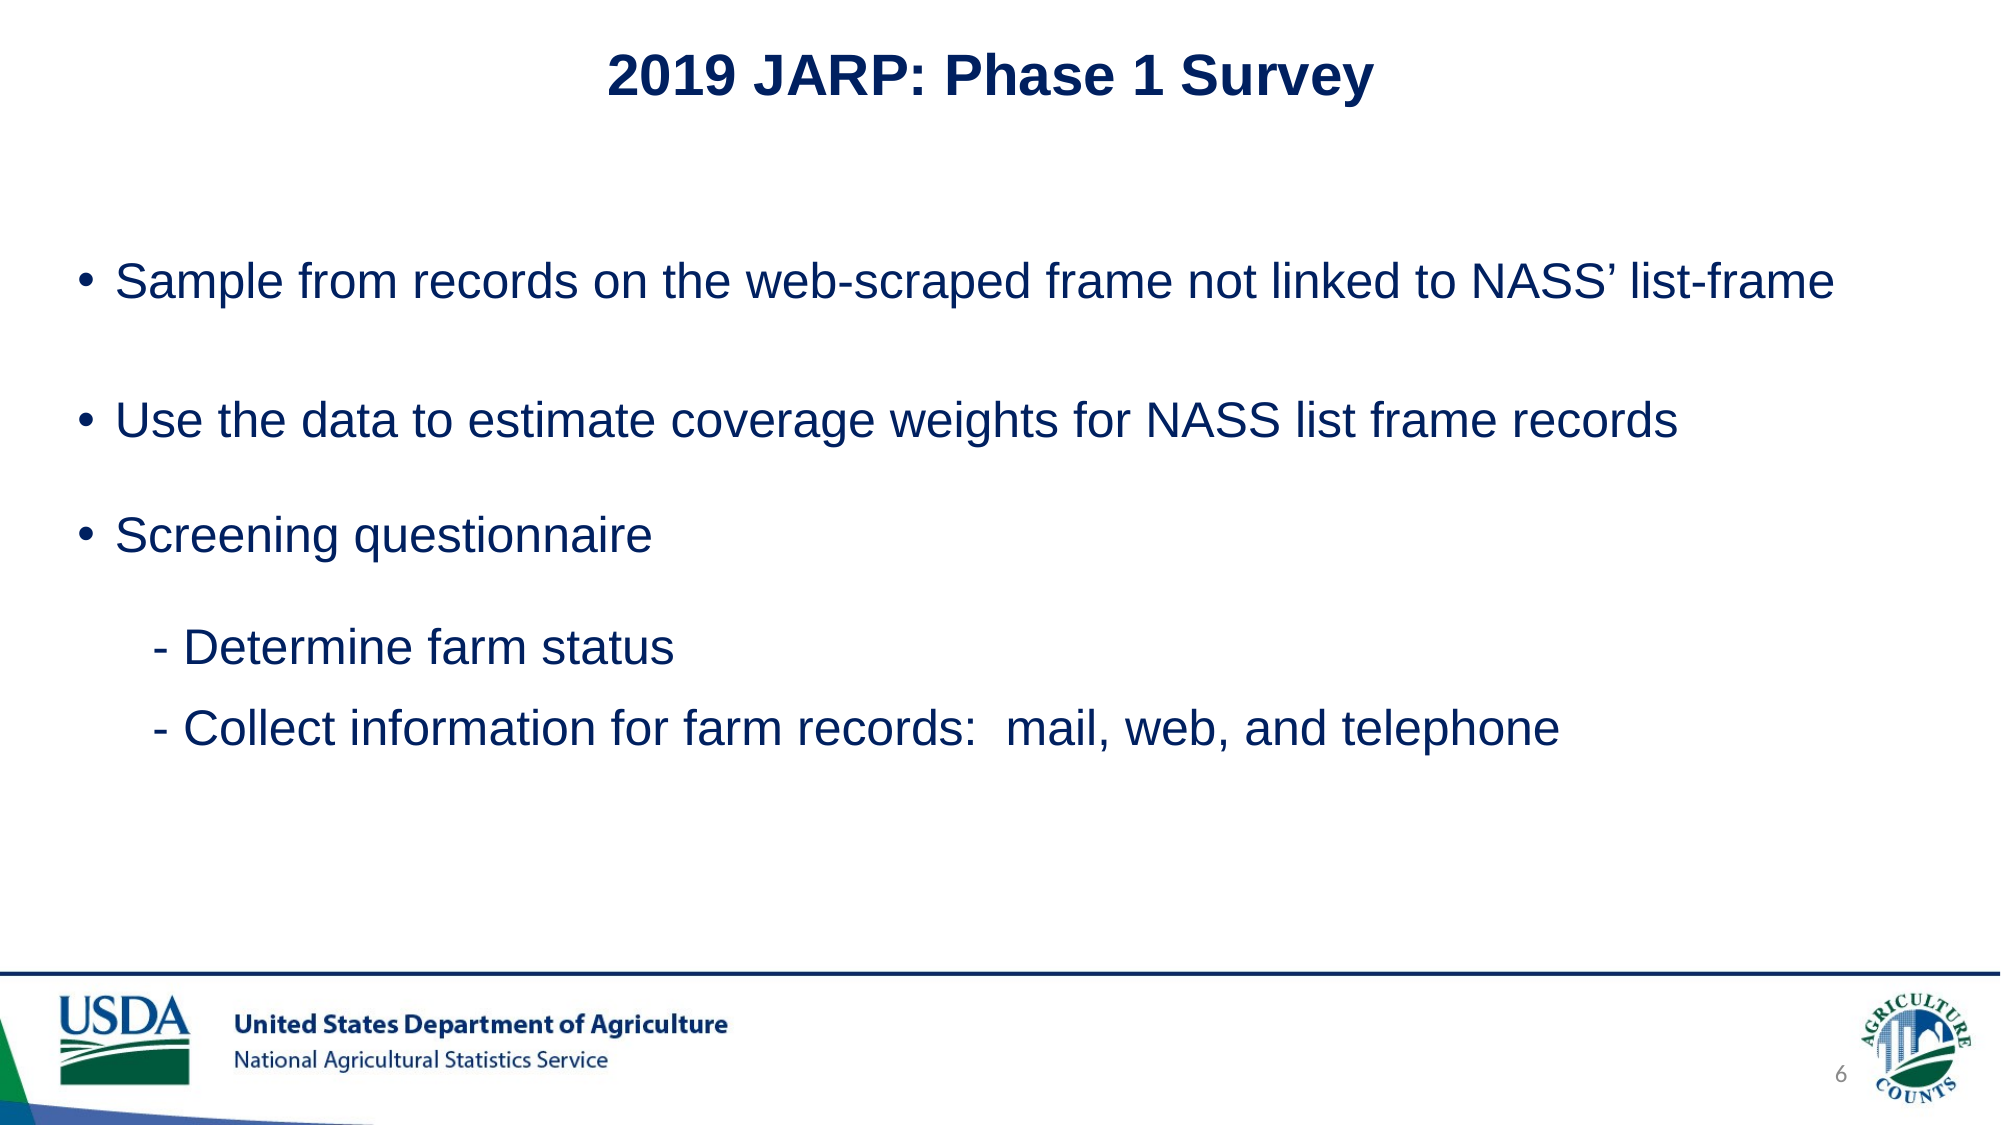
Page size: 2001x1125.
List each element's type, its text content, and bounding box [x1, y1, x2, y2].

title 2019 JARP: Phase 1 Survey [137, 0, 1863, 163]
list Sample from records on the web-scraped frame not linked to NASS’ list-frame Use the data to estimate coverage weights for NASS list frame records Screening questionnaire - Determine farm status - Collect information for farm records: mail, web, and telephone [62, 179, 2000, 839]
picture [0, 0, 2001, 1125]
slide_number 6 [1412, 1042, 1863, 1103]
